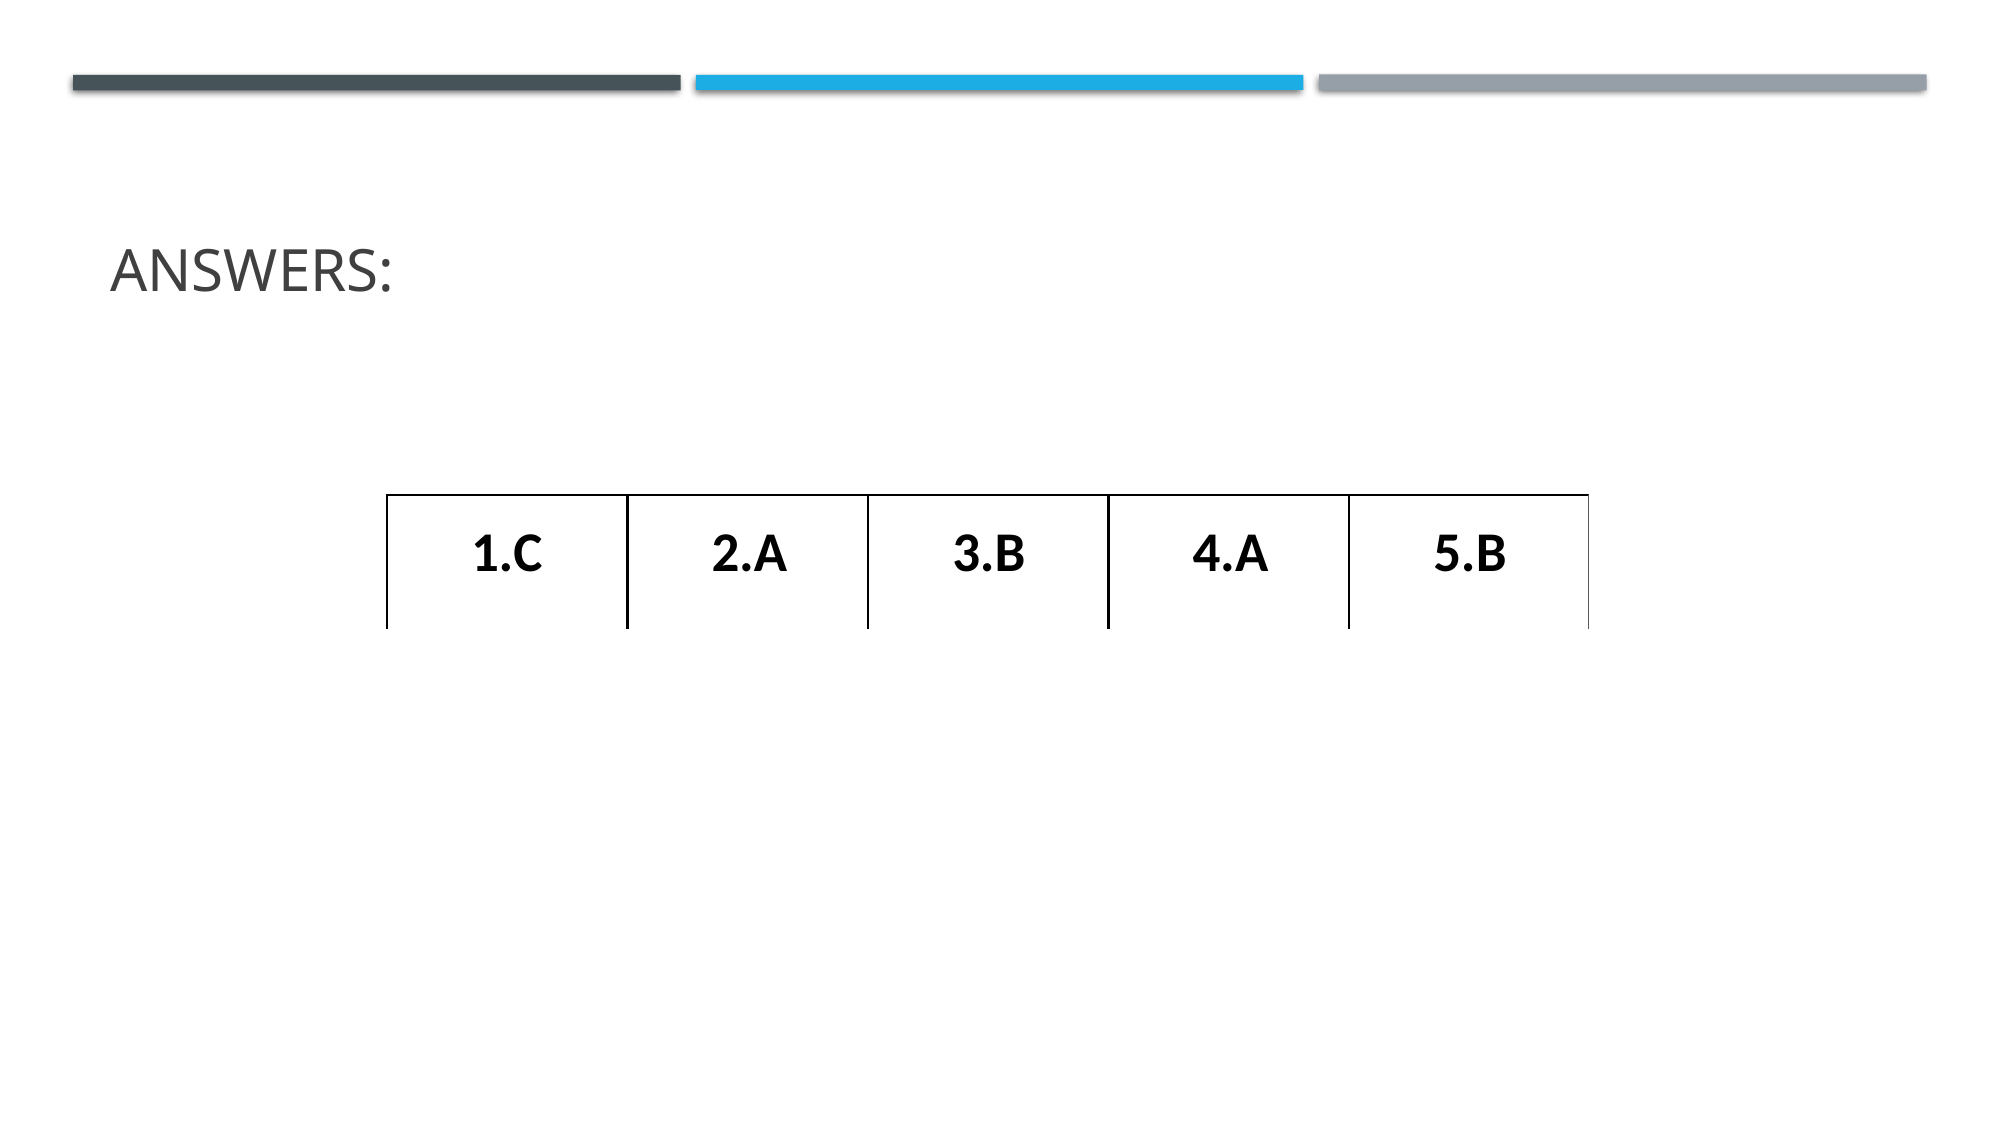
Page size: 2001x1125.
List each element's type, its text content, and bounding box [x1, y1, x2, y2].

title ANSWERS: [95, 115, 1905, 311]
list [385, 493, 1592, 632]
